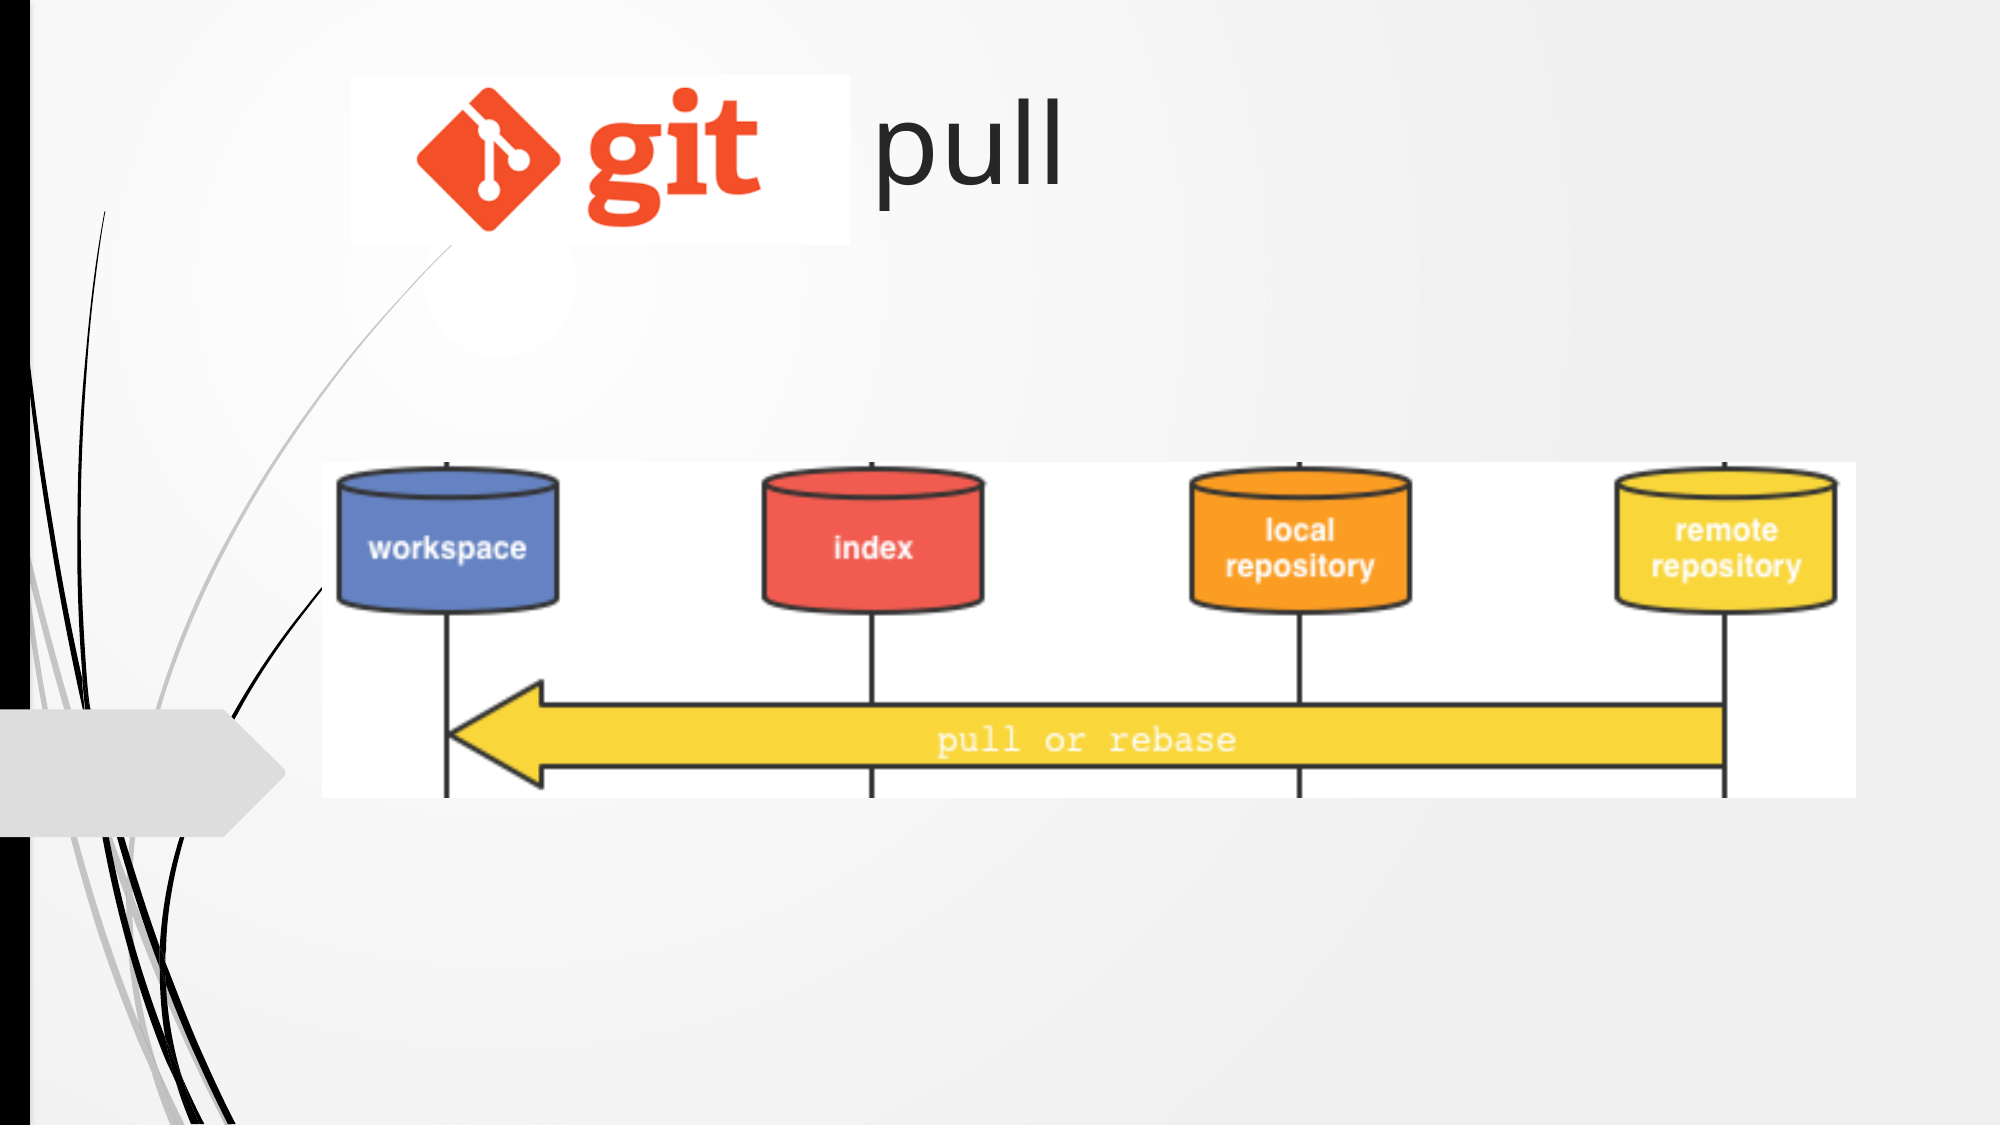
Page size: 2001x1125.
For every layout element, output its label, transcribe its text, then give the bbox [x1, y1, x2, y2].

title pull [849, 54, 1089, 215]
picture [351, 75, 850, 246]
picture [321, 462, 1856, 798]
